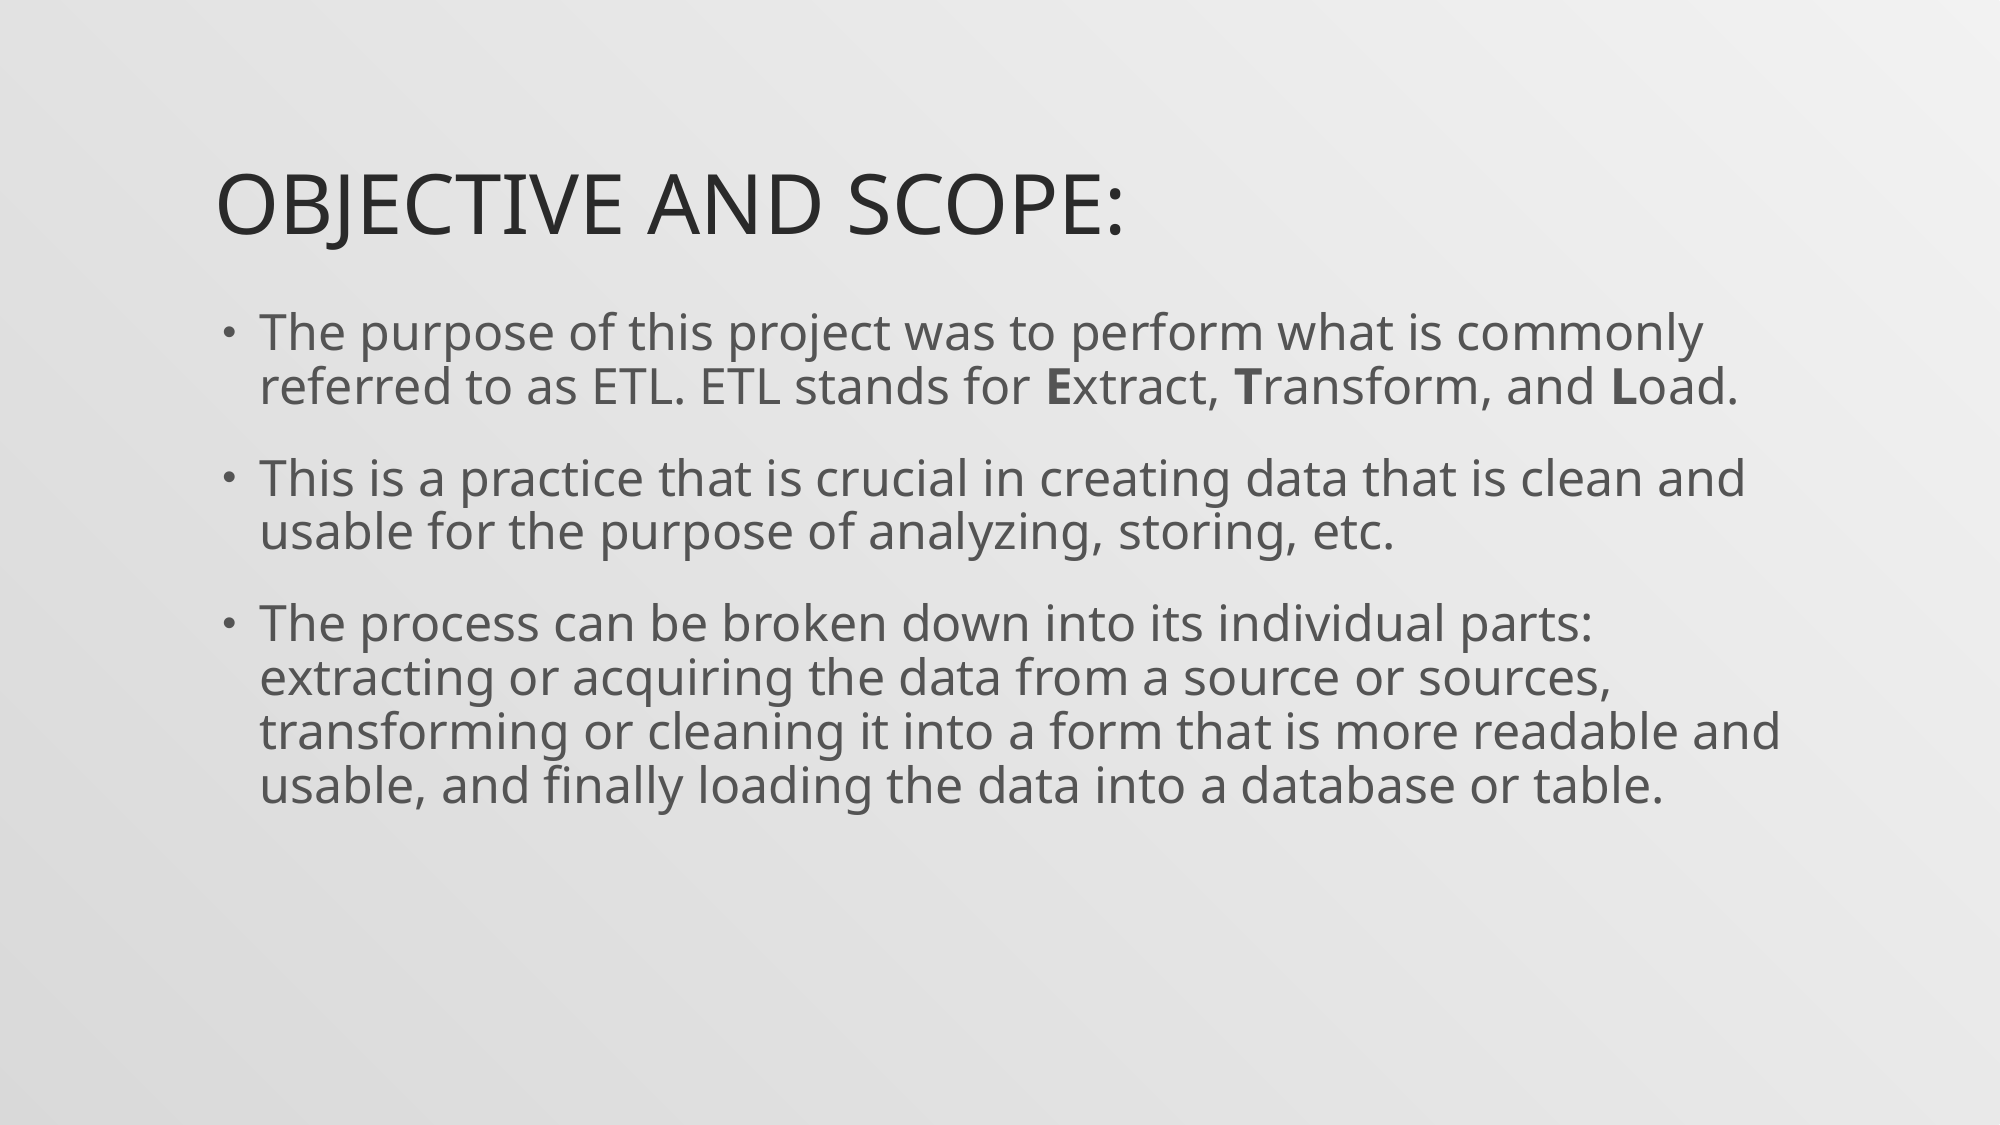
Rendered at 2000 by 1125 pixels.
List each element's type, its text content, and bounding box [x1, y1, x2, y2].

list The purpose of this project was to perform what is commonly referred to as ETL. ETL stands for Extract, Transform, and Load. This is a practice that is crucial in creating data that is clean and usable for the purpose of analyzing, storing, etc. The process can be broken down into its individual parts: extracting or acquiring the data from a source or sources, transforming or cleaning it into a form that is more readable and usable, and finally loading the data into a database or table. [199, 299, 1800, 1013]
title Objective and Scope: [199, 45, 1800, 263]
